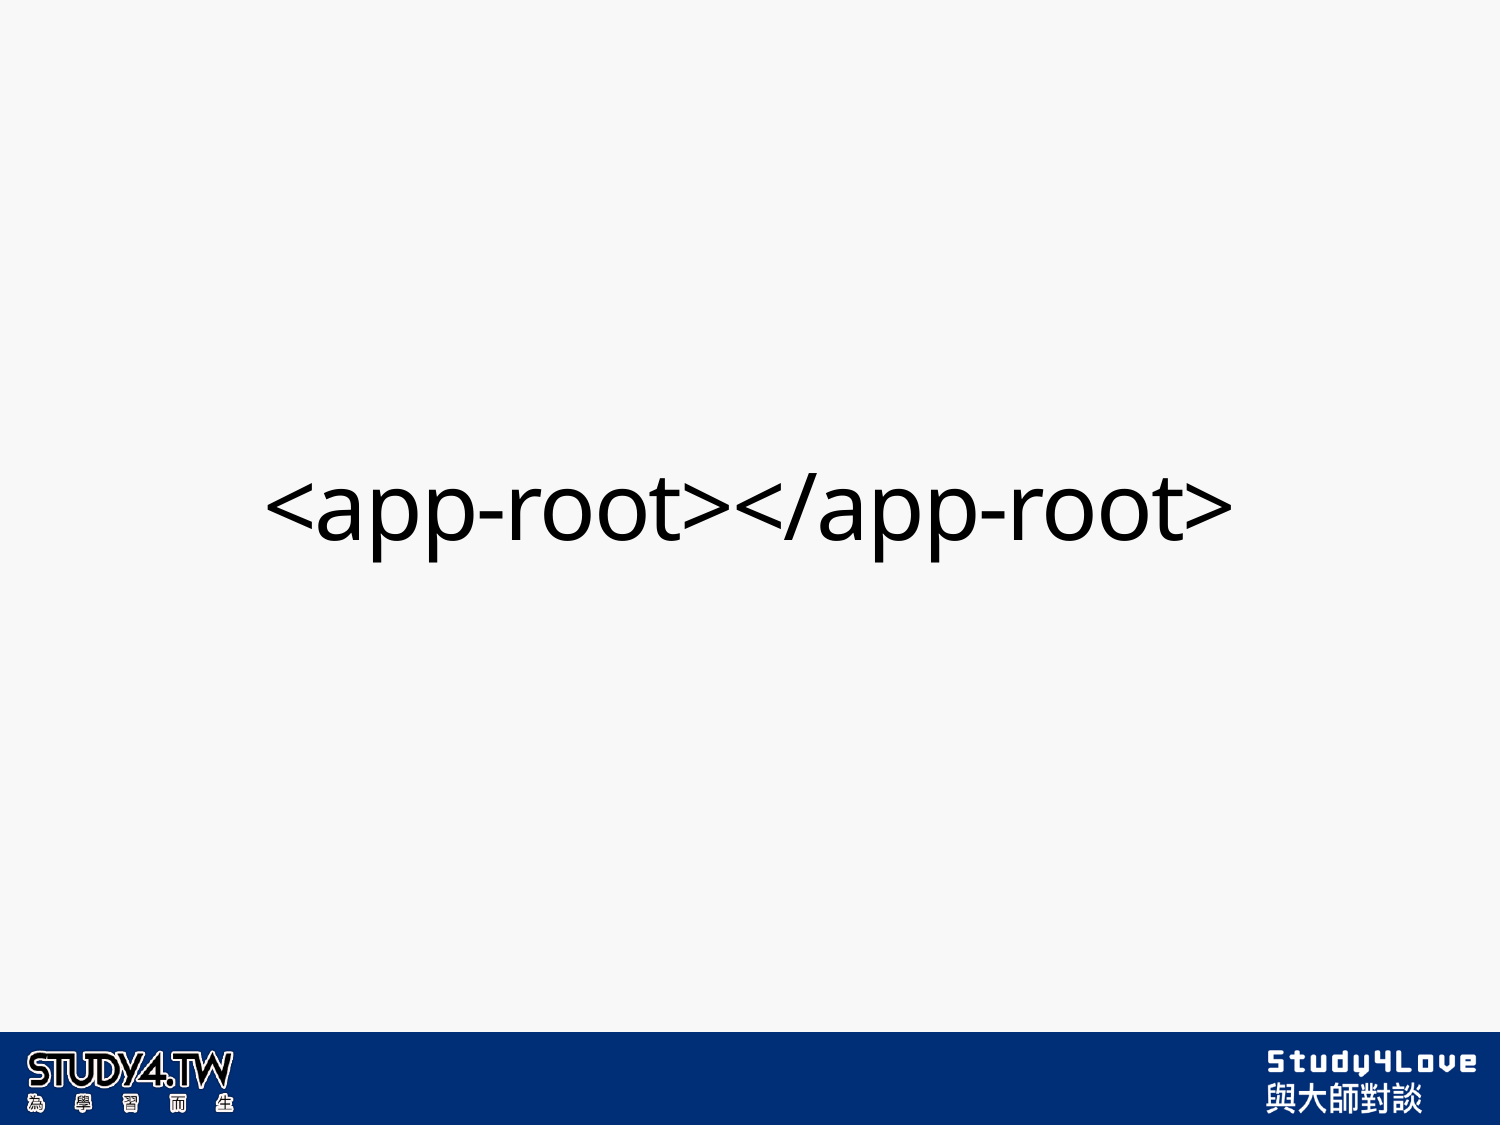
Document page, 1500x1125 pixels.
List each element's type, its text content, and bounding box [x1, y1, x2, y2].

title <app-root></app-root> [187, 184, 1313, 576]
picture [19, 1040, 242, 1117]
picture [1258, 1039, 1481, 1122]
